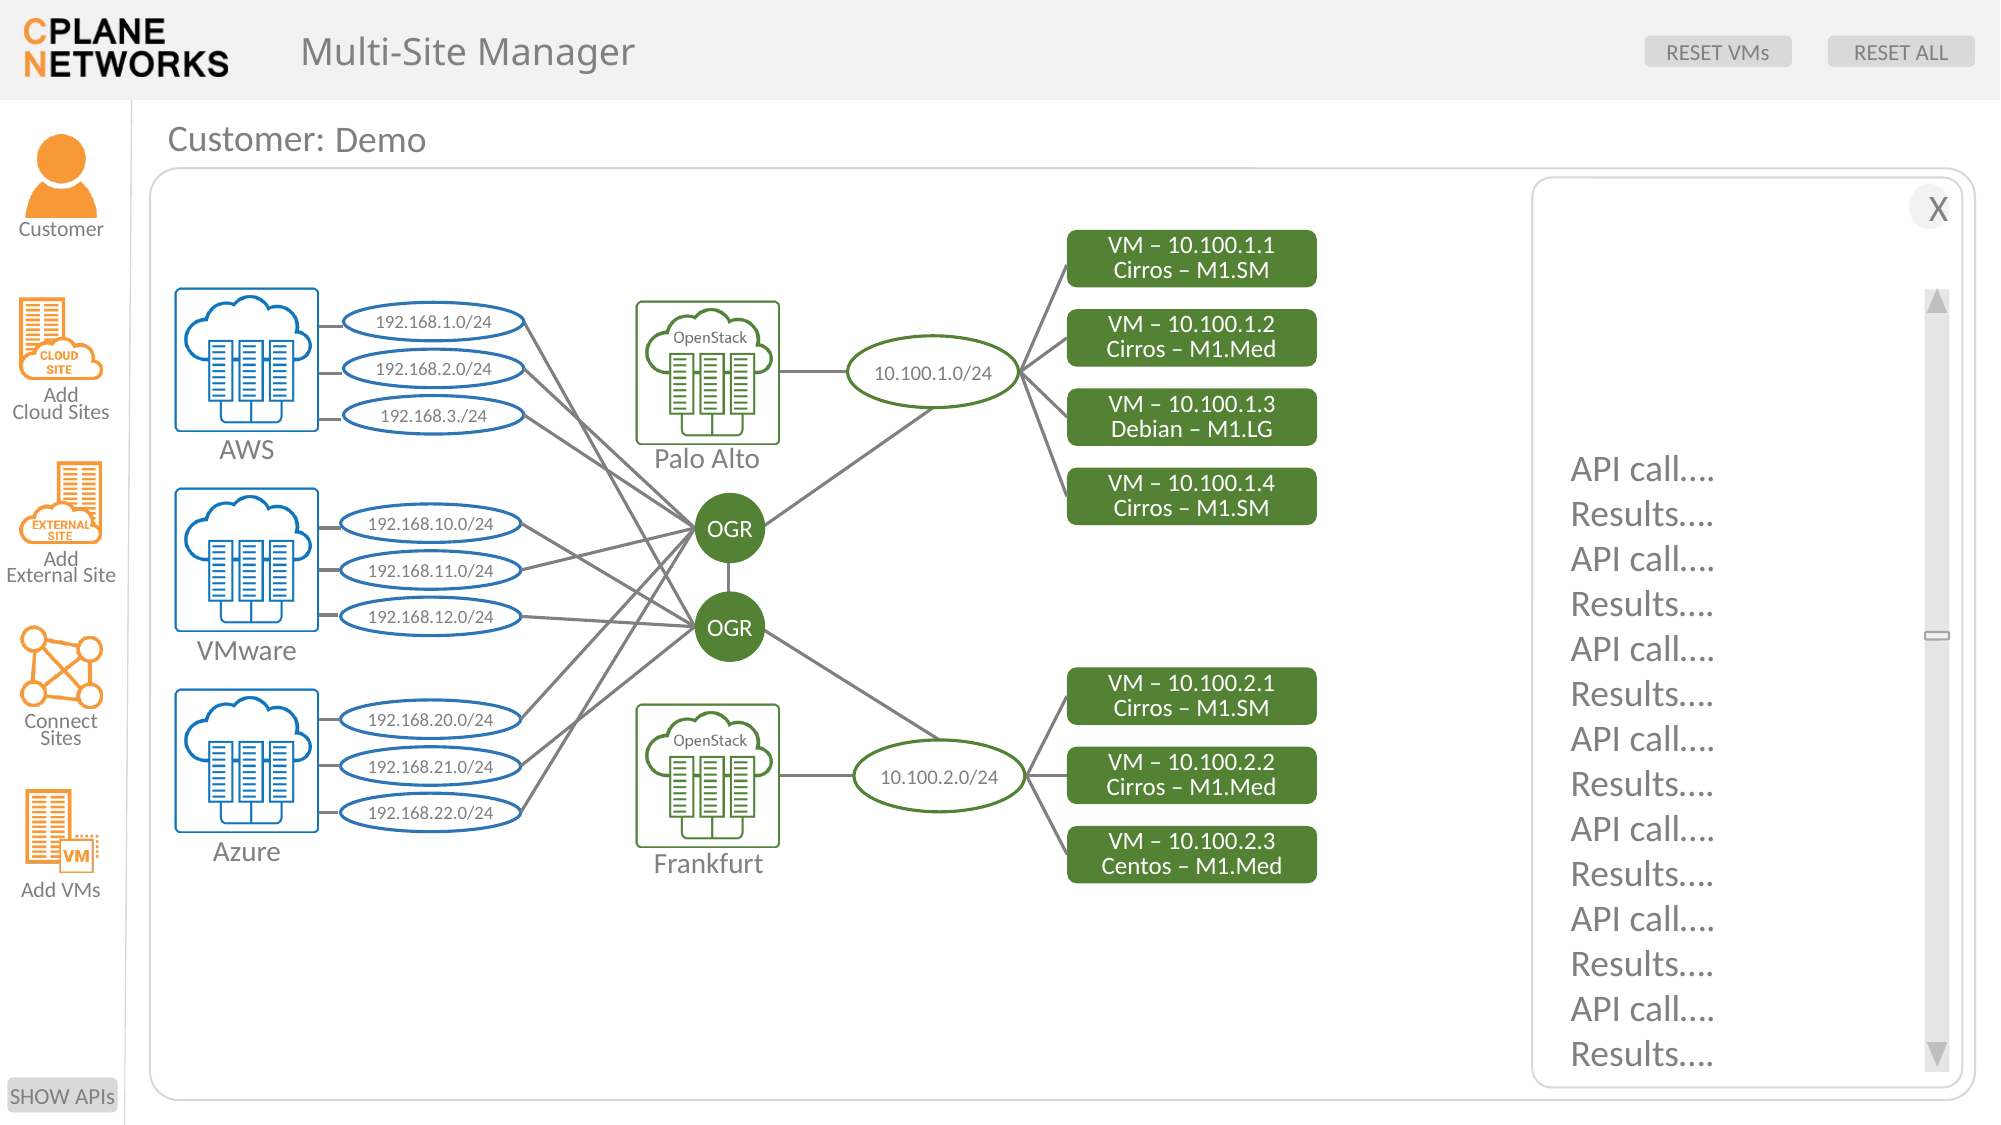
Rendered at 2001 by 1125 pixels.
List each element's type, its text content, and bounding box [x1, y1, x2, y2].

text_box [125, 99, 132, 1018]
text_box Demo [320, 107, 442, 167]
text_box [174, 287, 1025, 888]
picture [19, 789, 103, 873]
picture [19, 461, 102, 544]
picture [19, 297, 103, 380]
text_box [1020, 229, 1318, 884]
picture [24, 18, 228, 77]
picture [19, 134, 103, 218]
picture [20, 625, 103, 709]
